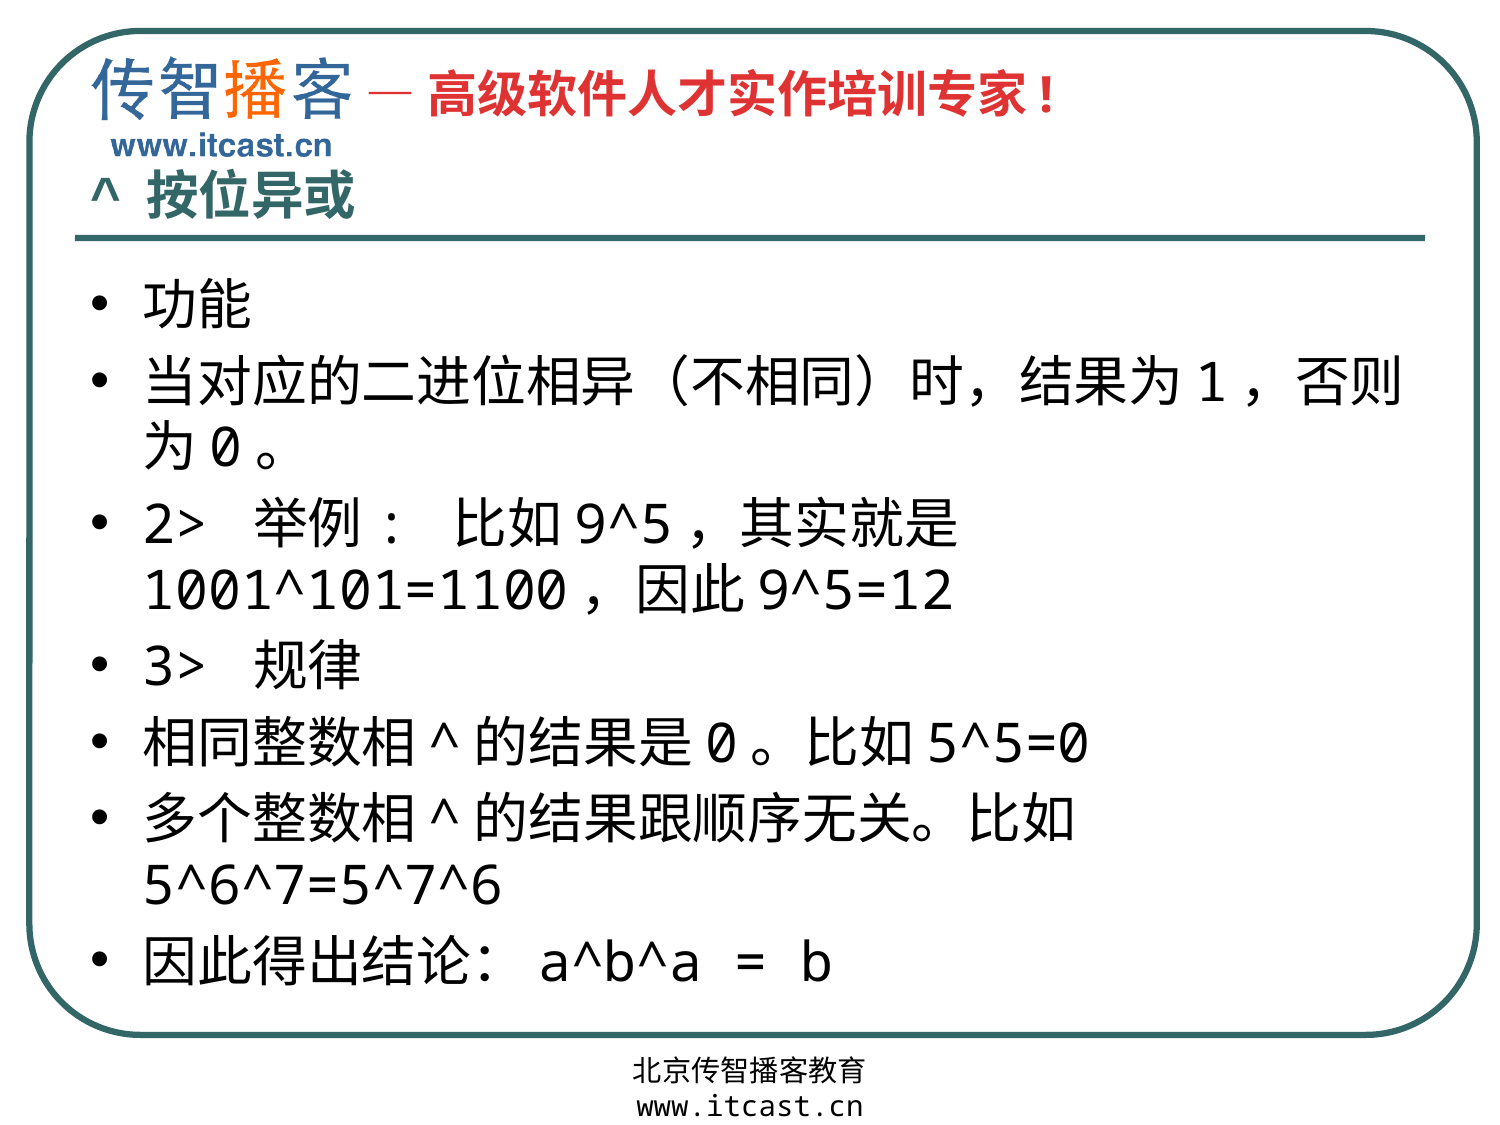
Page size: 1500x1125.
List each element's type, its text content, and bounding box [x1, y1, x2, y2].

list 功能 当对应的二进位相异（不相同）时，结果为1，否则为0。 2> 举例: 比如9^5，其实就是1001^101=1100，因此9^5=12 3> 规律 相同整数相^的结果是0。比如5^5=0 多个整数相^的结果跟顺序无关。比如5^6^7=5^7^6 因此得出结论：a^b^a = b [75, 262, 1425, 1005]
picture [91, 56, 351, 154]
title ^ 按位异或 [75, 154, 1425, 233]
